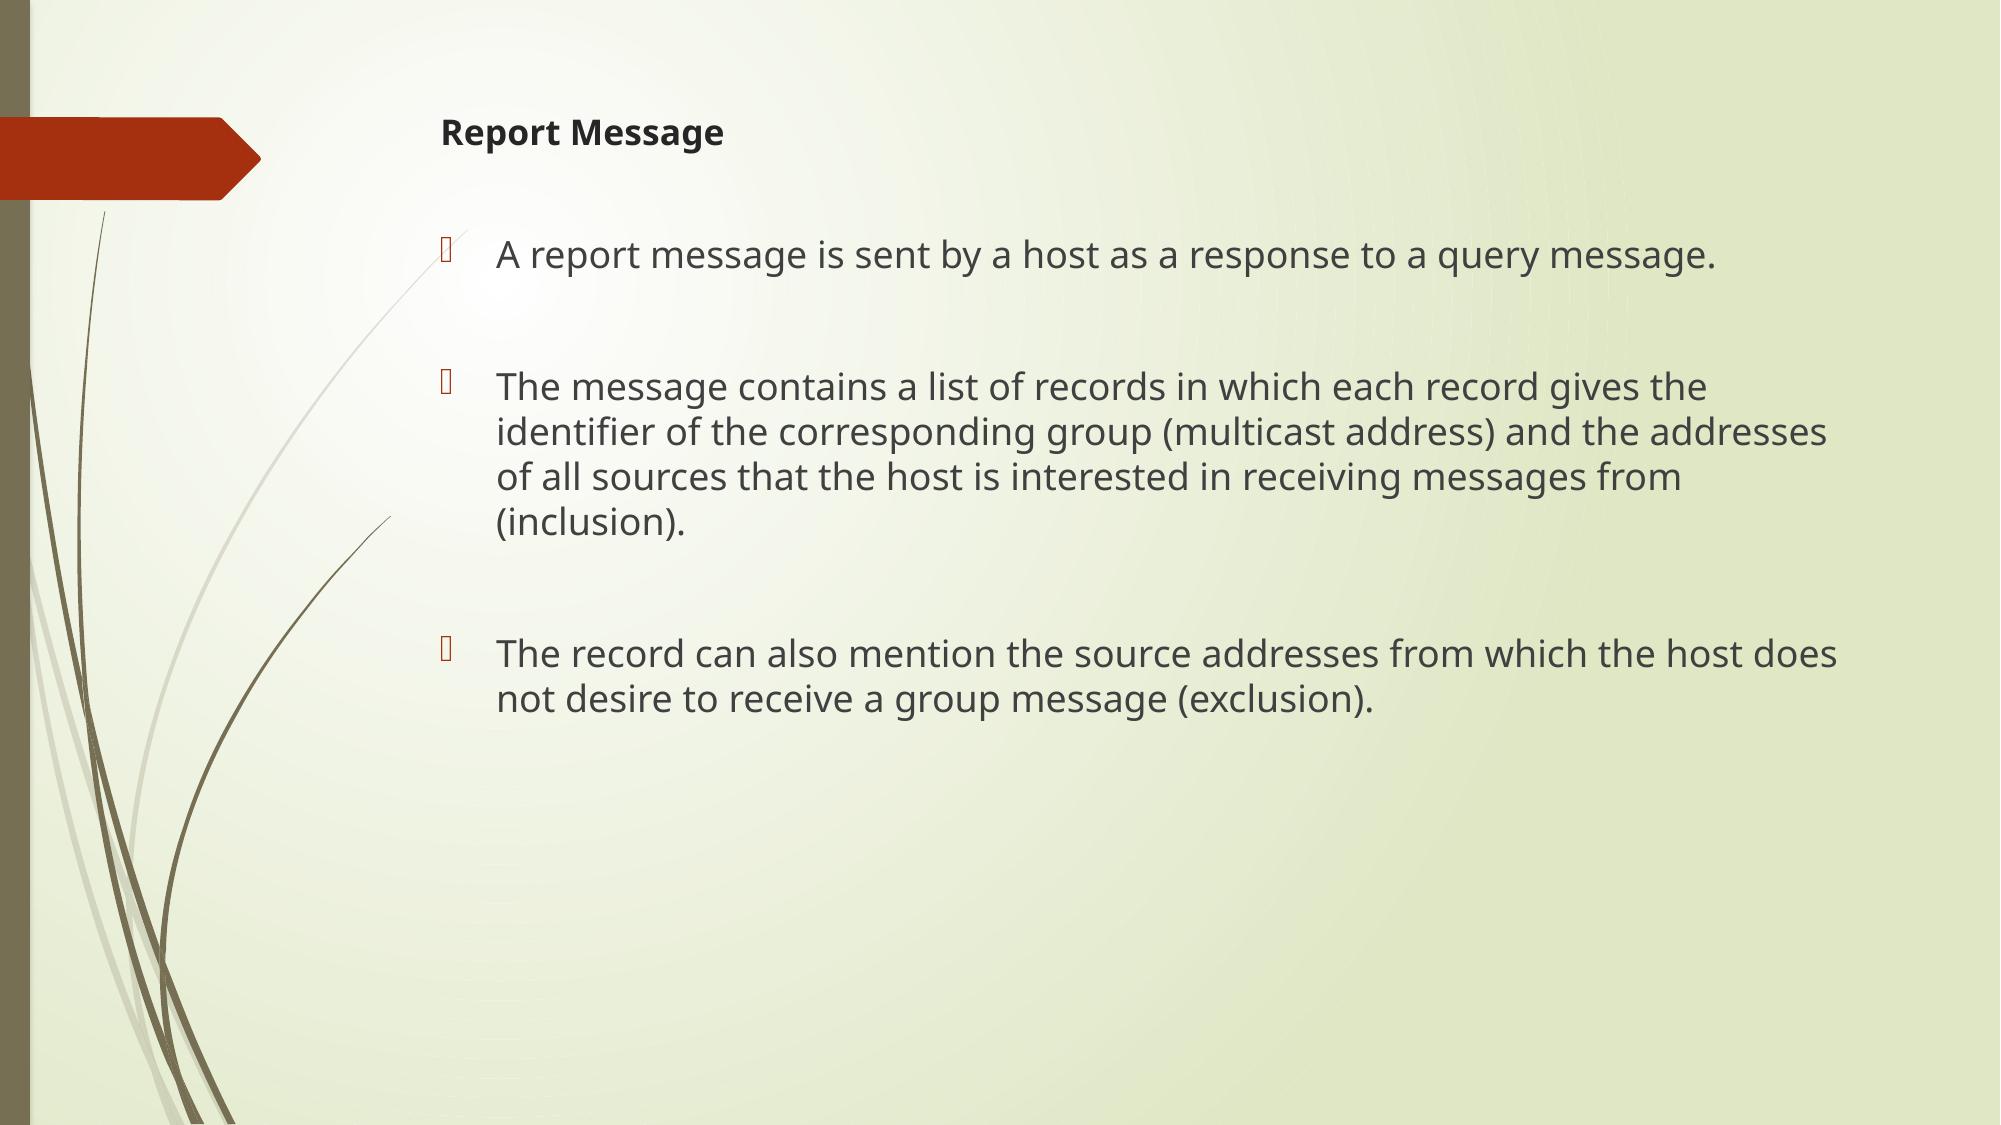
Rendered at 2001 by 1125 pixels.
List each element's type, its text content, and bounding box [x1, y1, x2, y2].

list A report message is sent by a host as a response to a query message. The message contains a list of records in which each record gives the identifier of the corresponding group (multicast address) and the addresses of all sources that the host is interested in receiving messages from (inclusion). The record can also mention the source addresses from which the host does not desire to receive a group message (exclusion). [424, 223, 1888, 844]
title Report Message [425, 102, 1888, 223]
